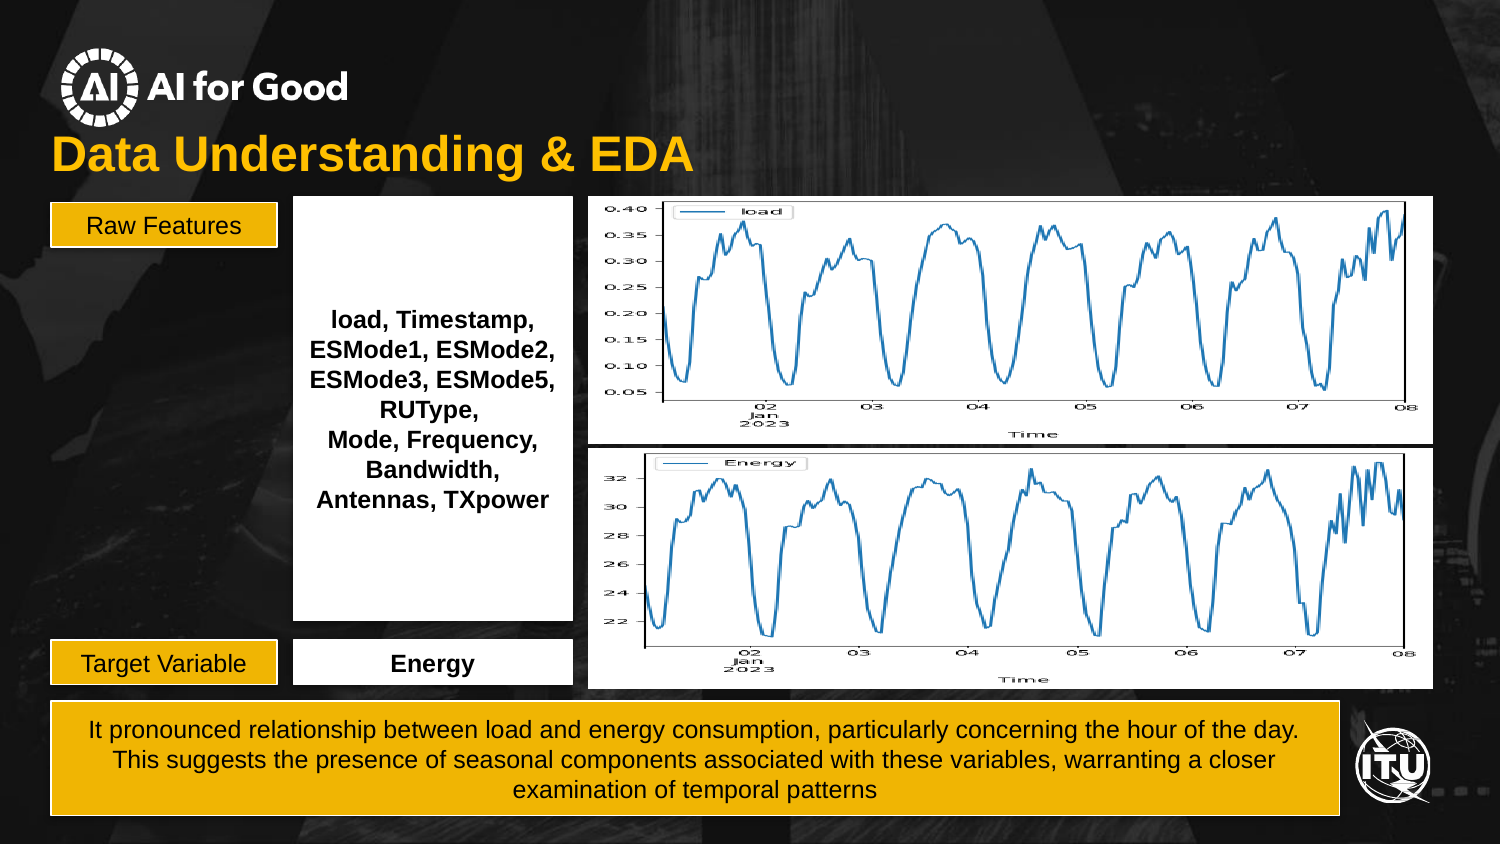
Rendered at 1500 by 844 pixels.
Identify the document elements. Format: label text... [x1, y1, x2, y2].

text_box It pronounced relationship between load and energy consumption, particularly concerning the hour of the day. This suggests the presence of seasonal components associated with these variables, warranting a closer examination of temporal patterns [48, 698, 1343, 819]
text_box load, Timestamp, ESMode1, ESMode2, ESMode3, ESMode5, RUType, Mode, Frequency, Bandwidth, Antennas, TXpower [290, 194, 575, 624]
text_box Raw Features [48, 199, 280, 250]
text_box Target Variable [48, 637, 280, 687]
picture [0, 0, 1500, 844]
title Data Understanding & EDA [51, 121, 1449, 263]
text_box Energy [290, 637, 575, 687]
